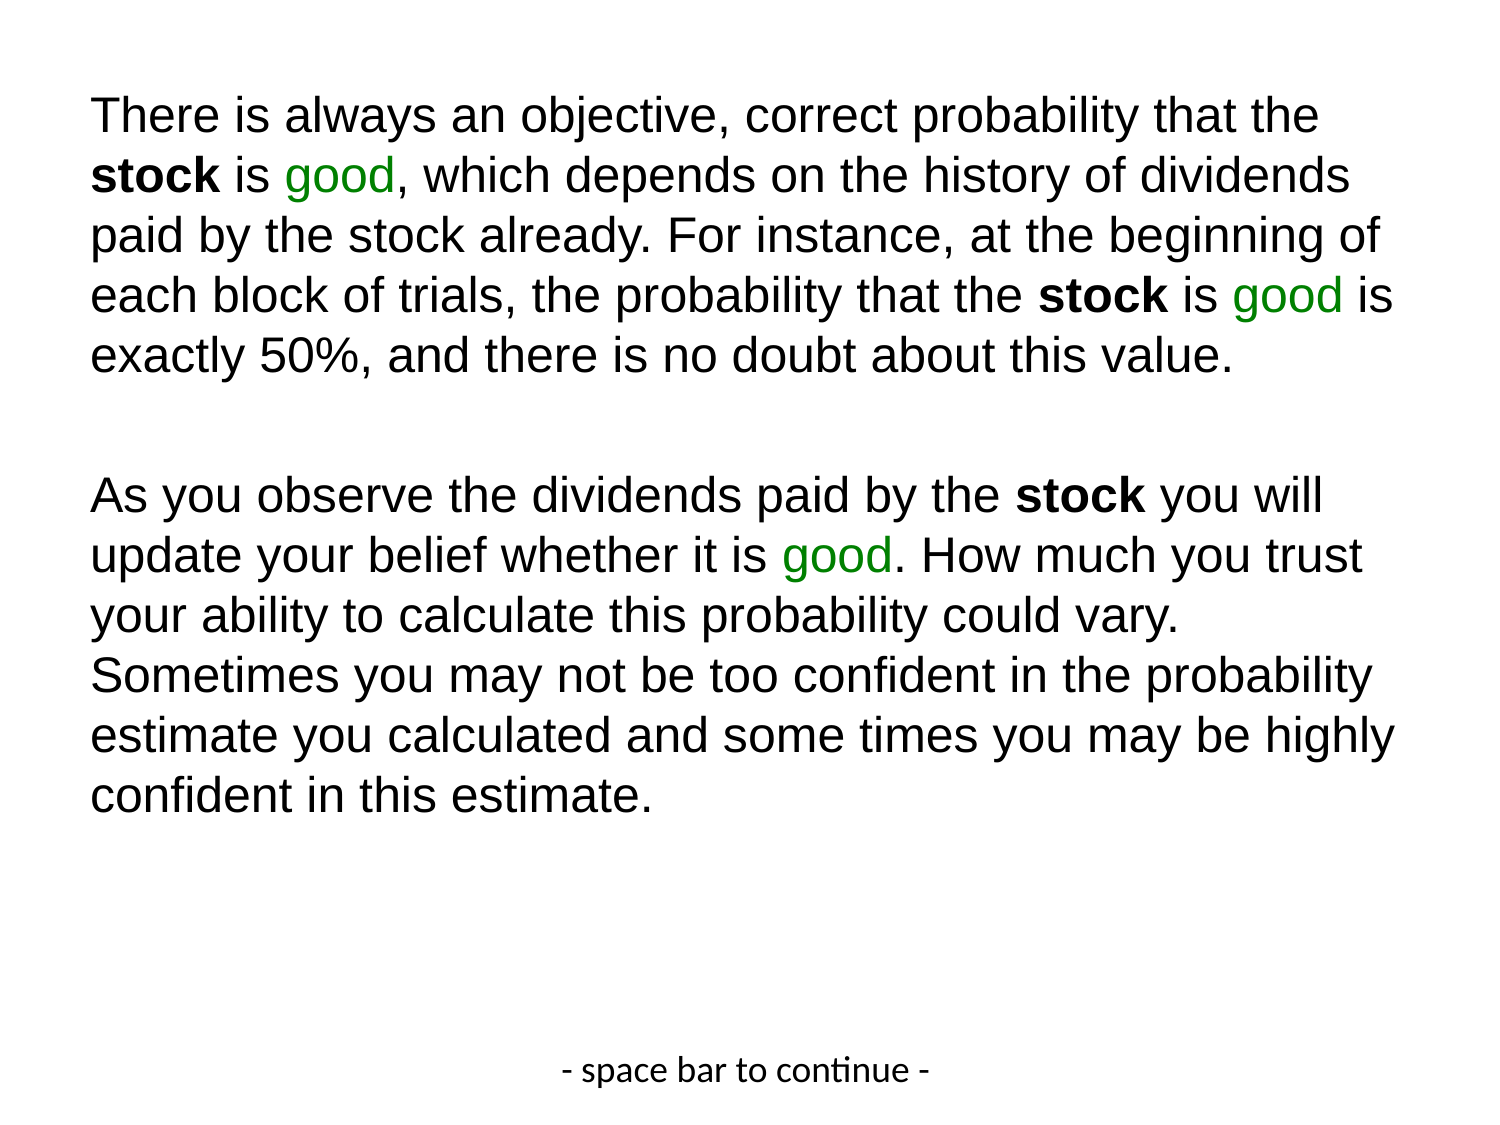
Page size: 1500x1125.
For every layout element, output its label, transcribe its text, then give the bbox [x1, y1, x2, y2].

list There is always an objective, correct probability that the stock is good, which depends on the history of dividends paid by the stock already. For instance, at the beginning of each block of trials, the probability that the stock is good is exactly 50%, and there is no doubt about this value. As you observe the dividends paid by the stock you will update your belief whether it is good. How much you trust your ability to calculate this probability could vary. Sometimes you may not be too confident in the probability estimate you calculated and some times you may be highly confident in this estimate. [75, 75, 1425, 1038]
text_box - space bar to continue - [537, 1037, 963, 1098]
